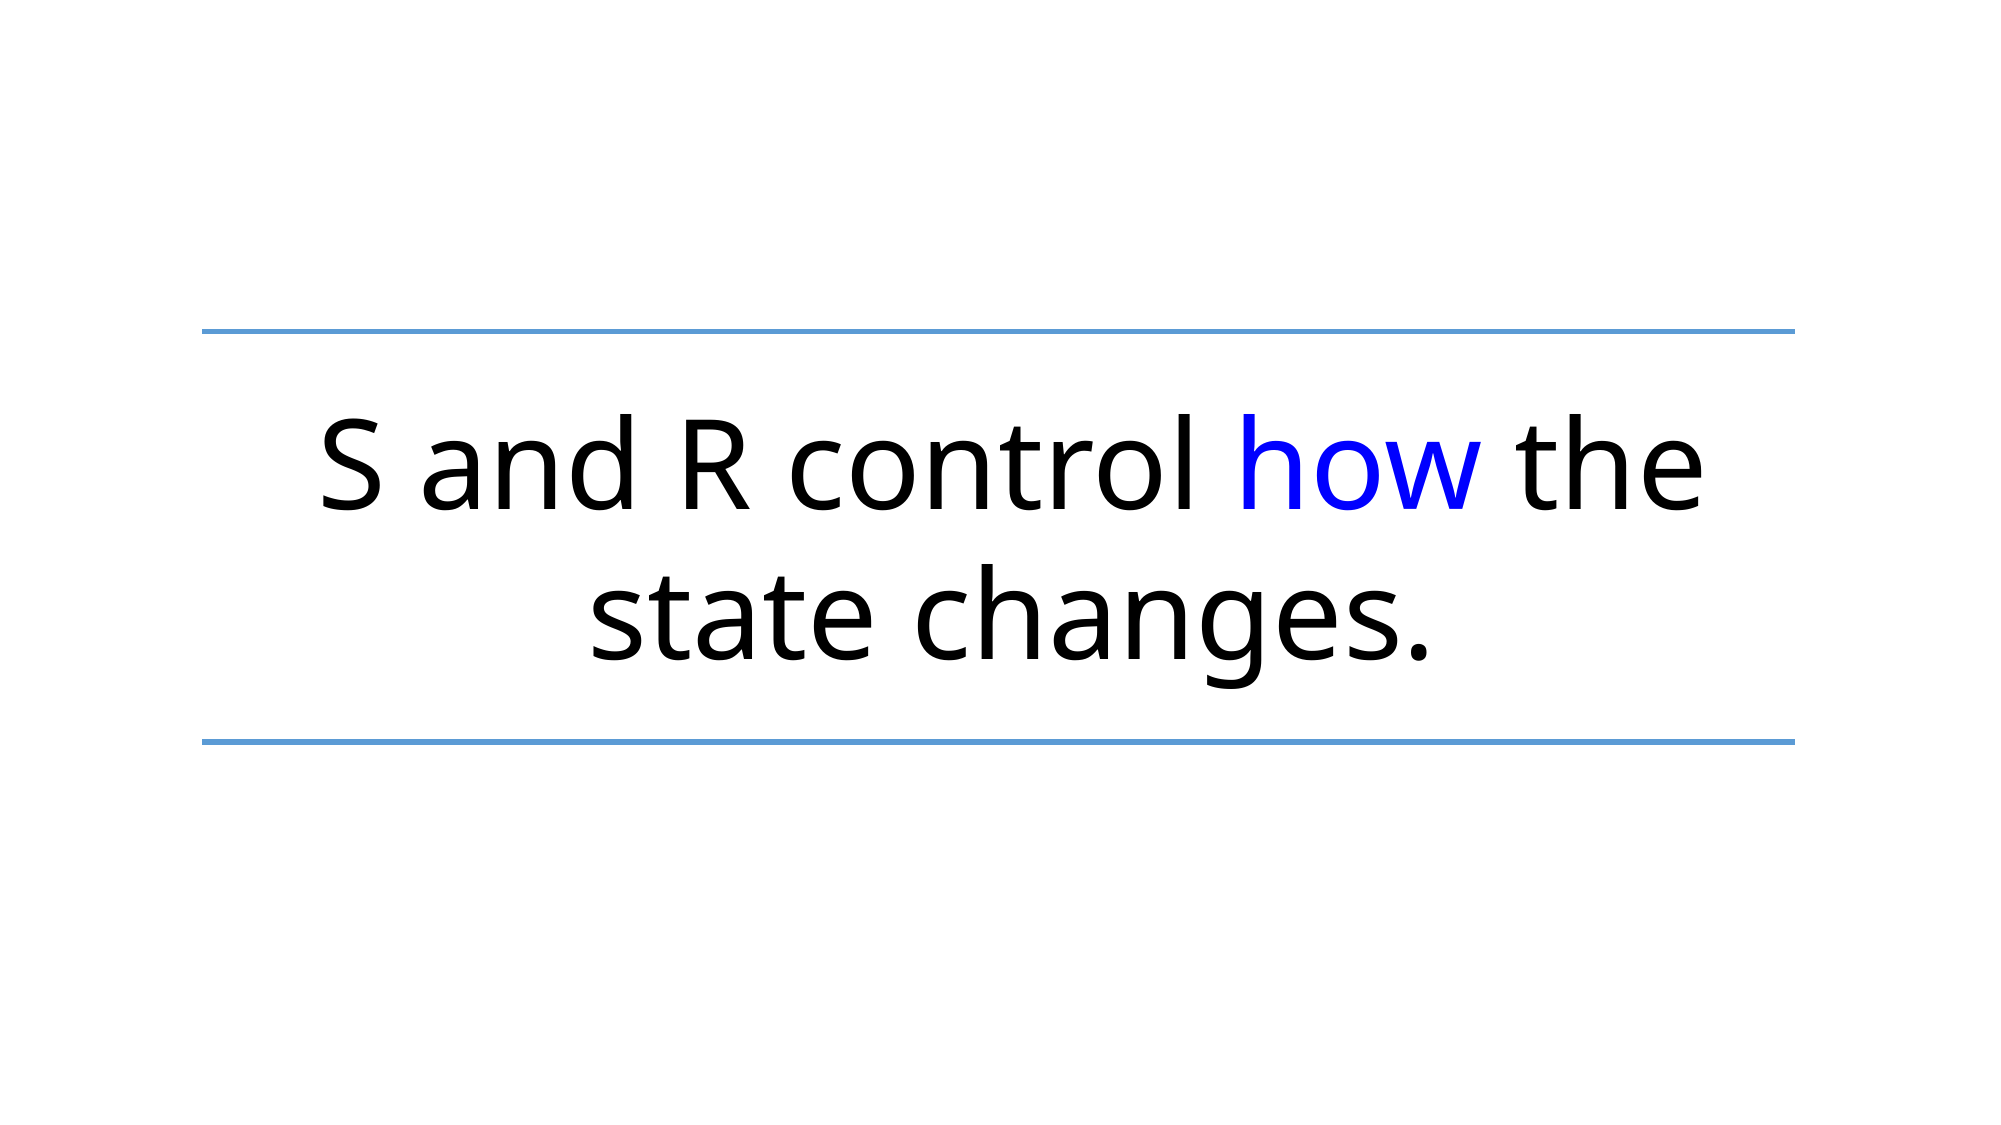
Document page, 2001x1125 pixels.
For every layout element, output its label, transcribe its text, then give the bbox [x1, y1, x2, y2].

text_box S and R control how the state changes. [216, 377, 1809, 843]
